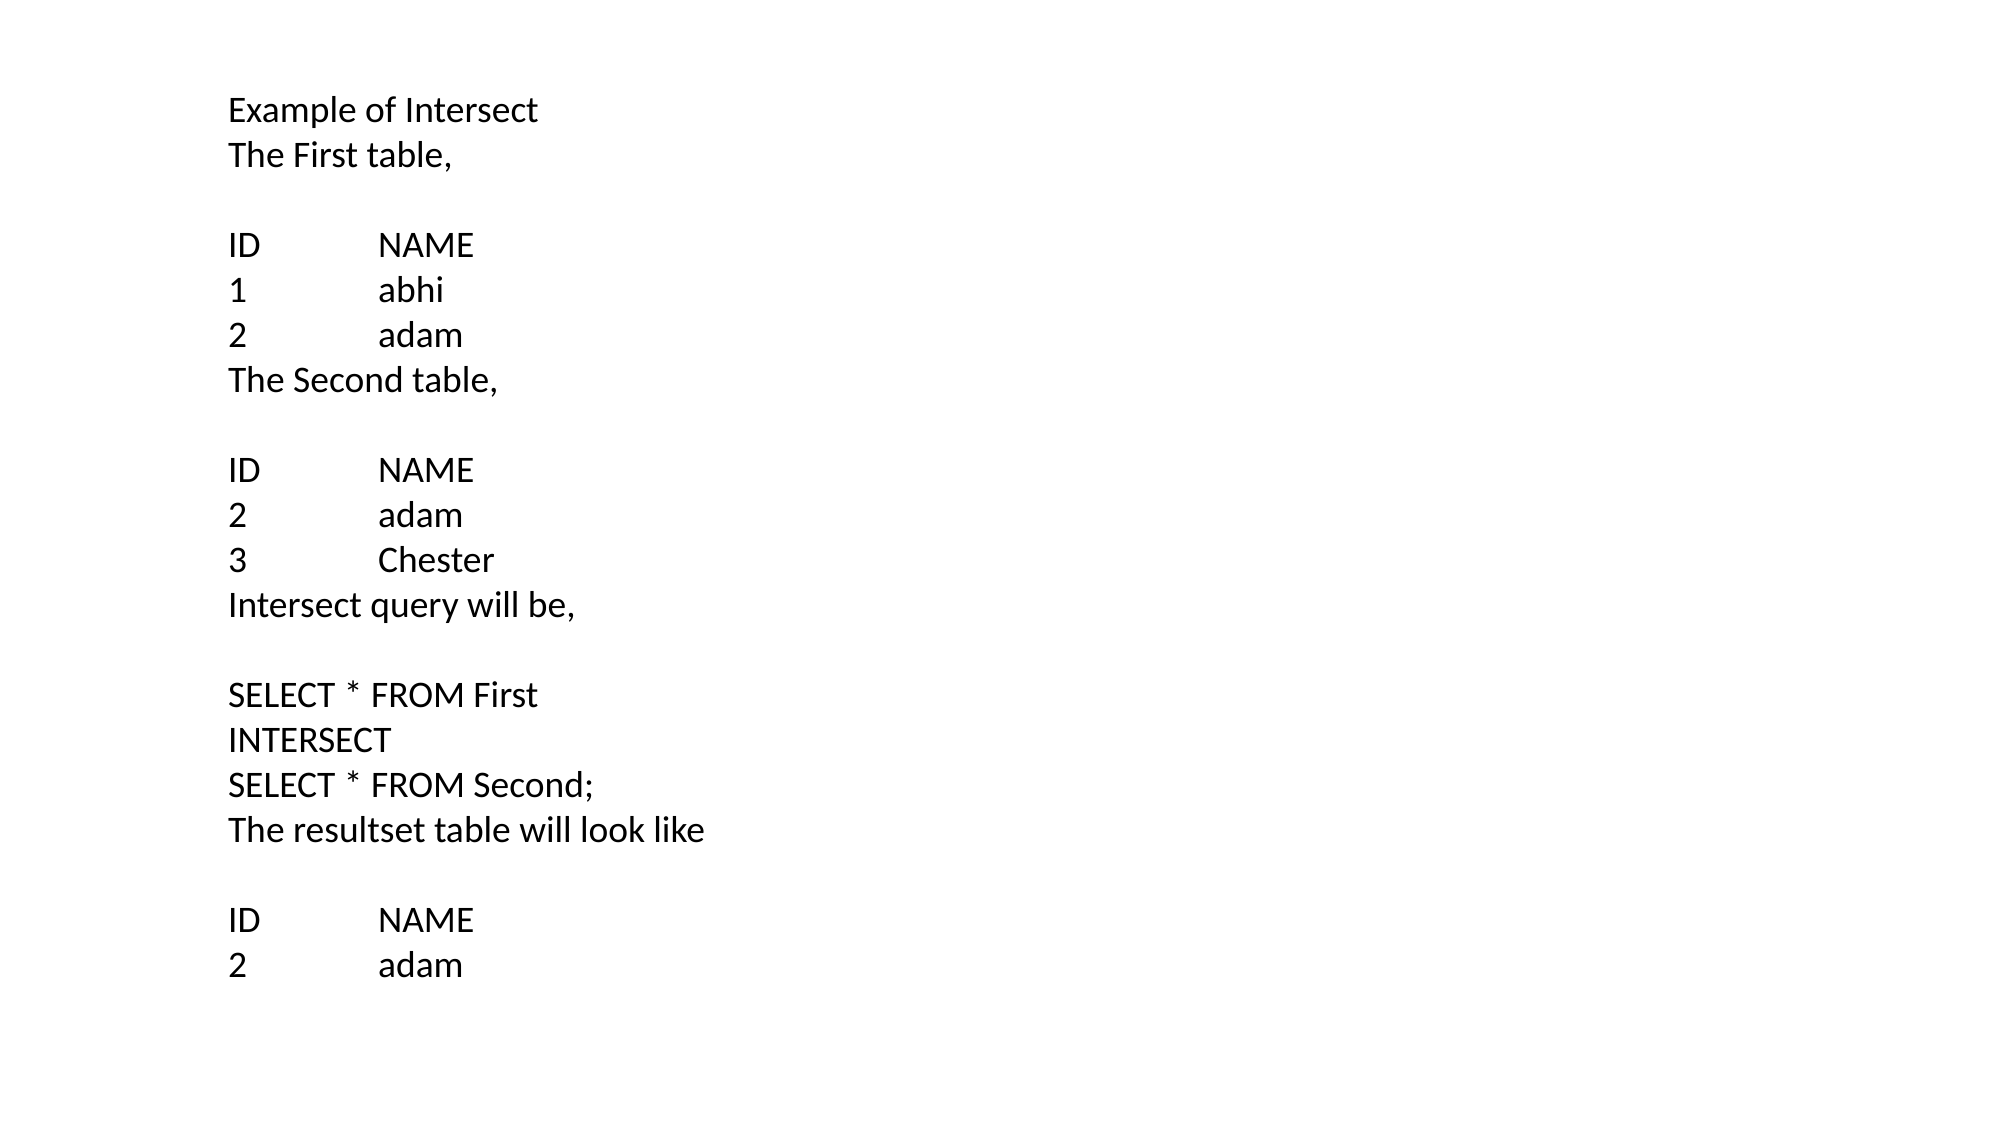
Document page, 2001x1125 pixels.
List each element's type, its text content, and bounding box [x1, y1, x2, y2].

text_box Example of Intersect The First table, ID NAME 1 abhi 2 adam The Second table, ID NAME 2 adam 3 Chester Intersect query will be, SELECT * FROM First INTERSECT SELECT * FROM Second; The resultset table will look like ID NAME 2 adam [213, 77, 1624, 993]
